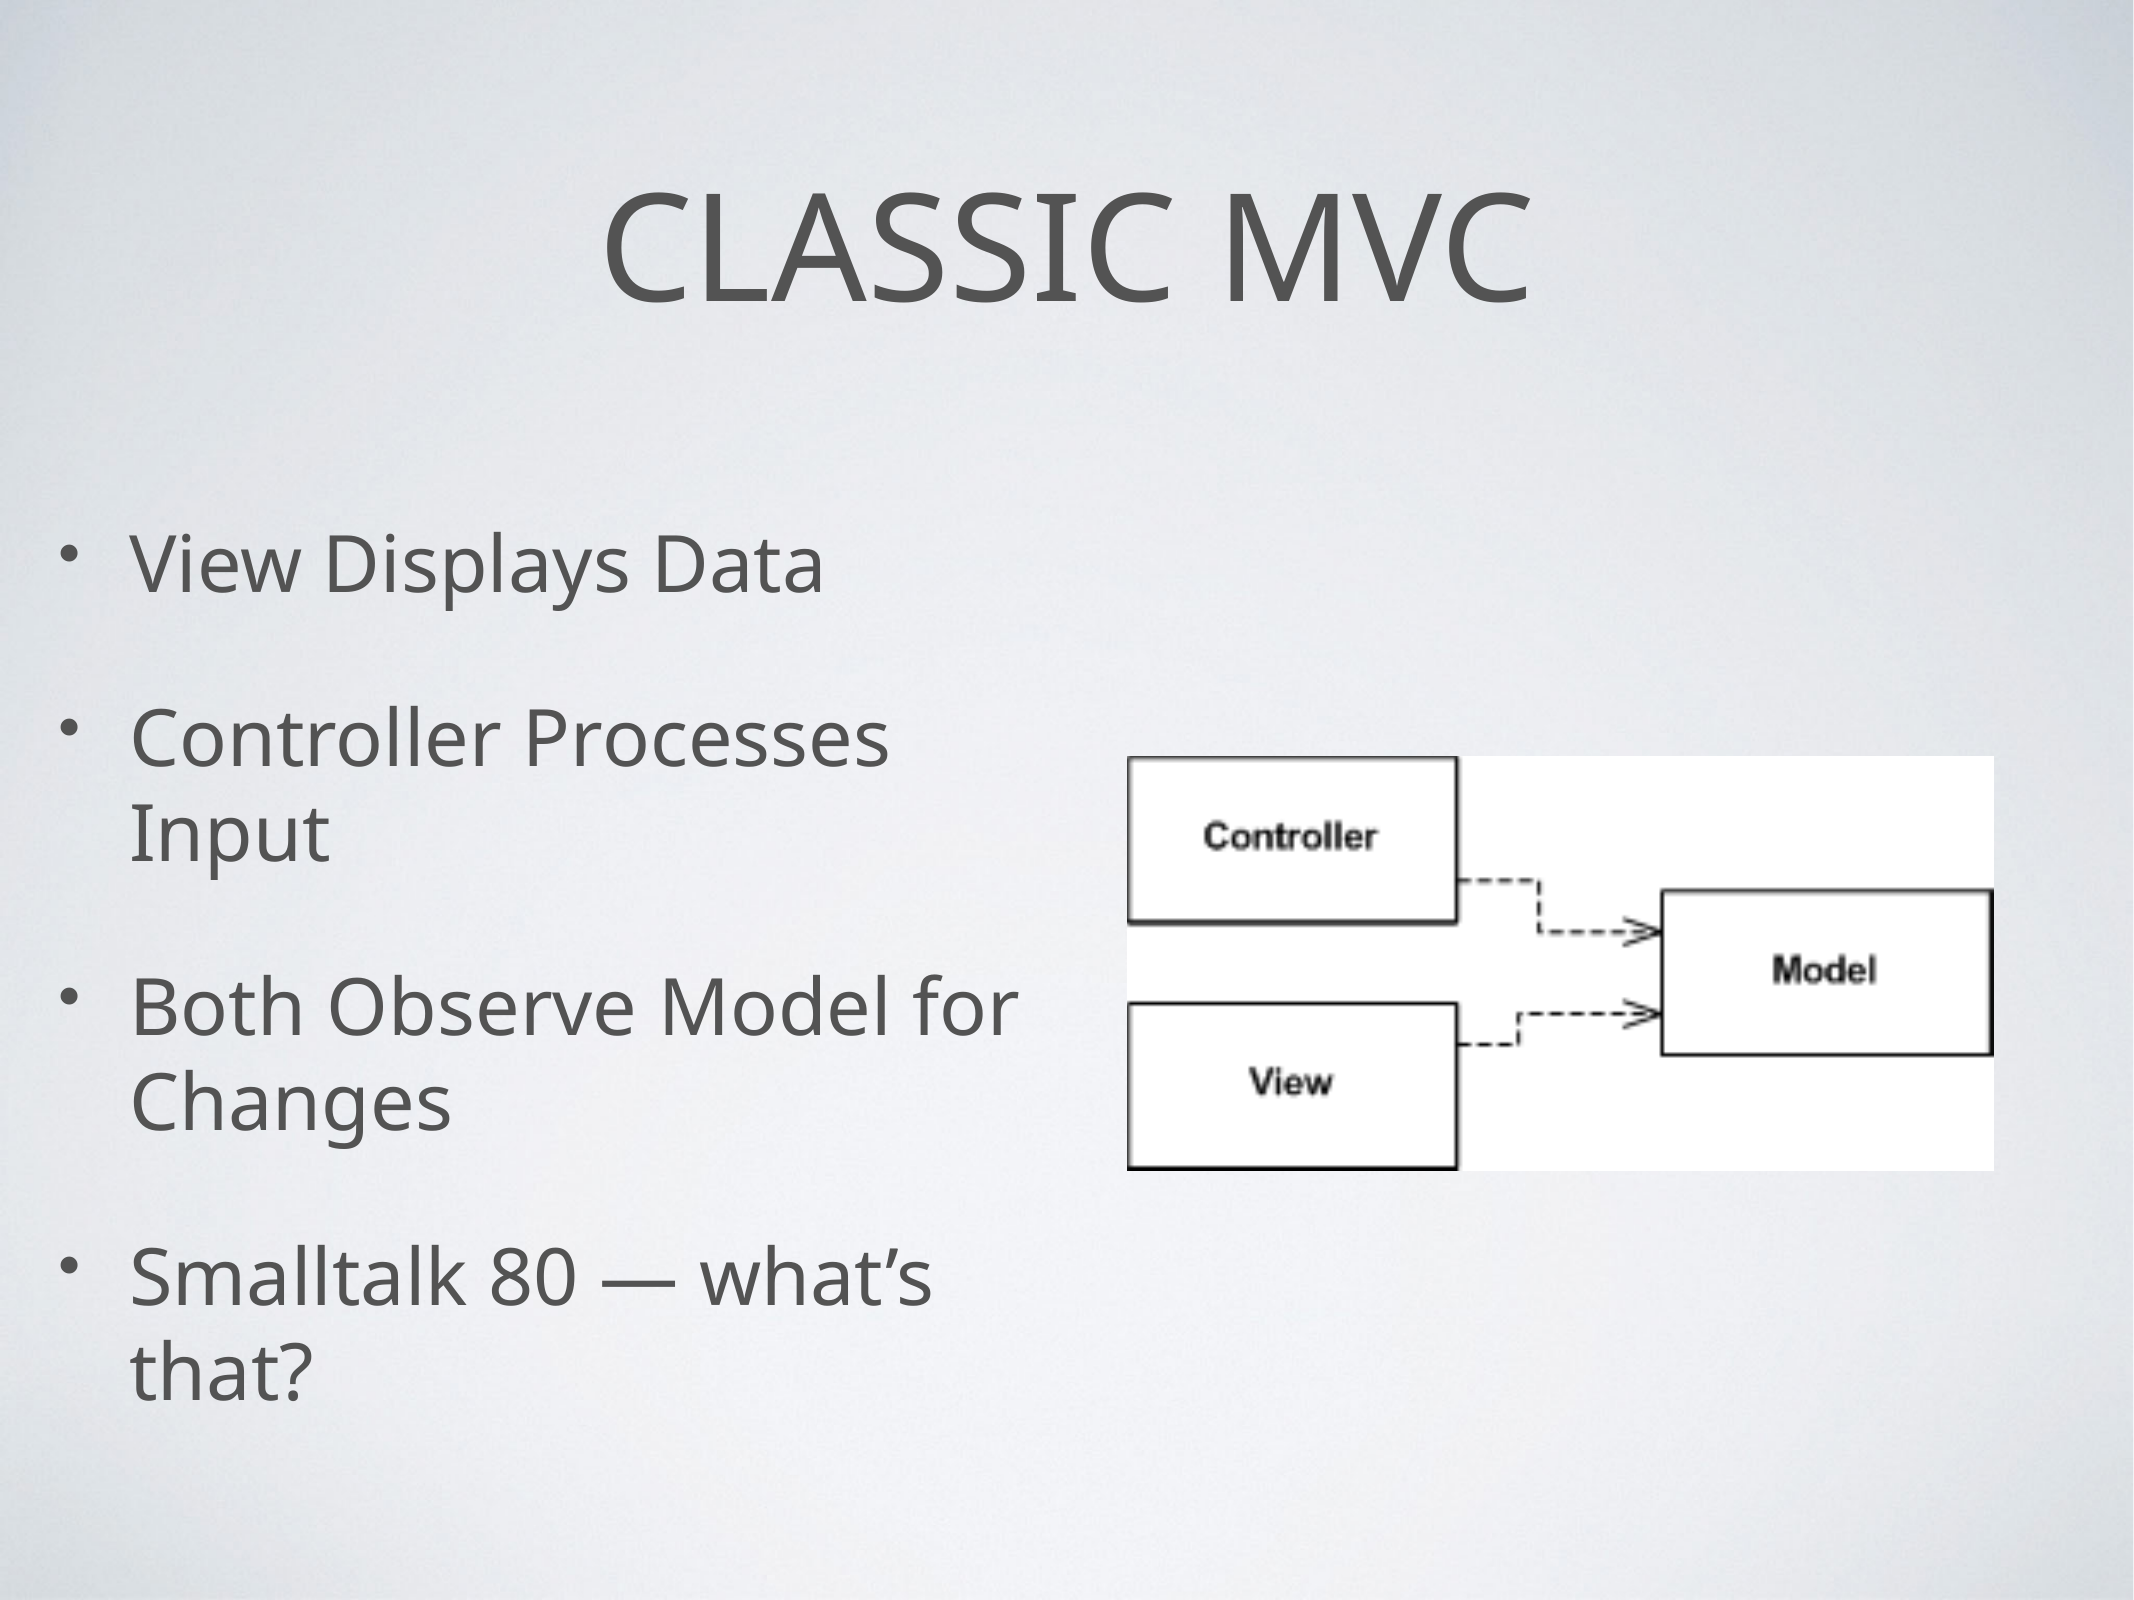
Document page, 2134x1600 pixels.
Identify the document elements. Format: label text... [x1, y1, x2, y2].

title CLASSIC MVC [57, 41, 2076, 443]
picture [0, 0, 2134, 1600]
list View Displays Data Controller Processes Input Both Observe Model for Changes Smalltalk 80 — what’s that? [57, 447, 1026, 1482]
